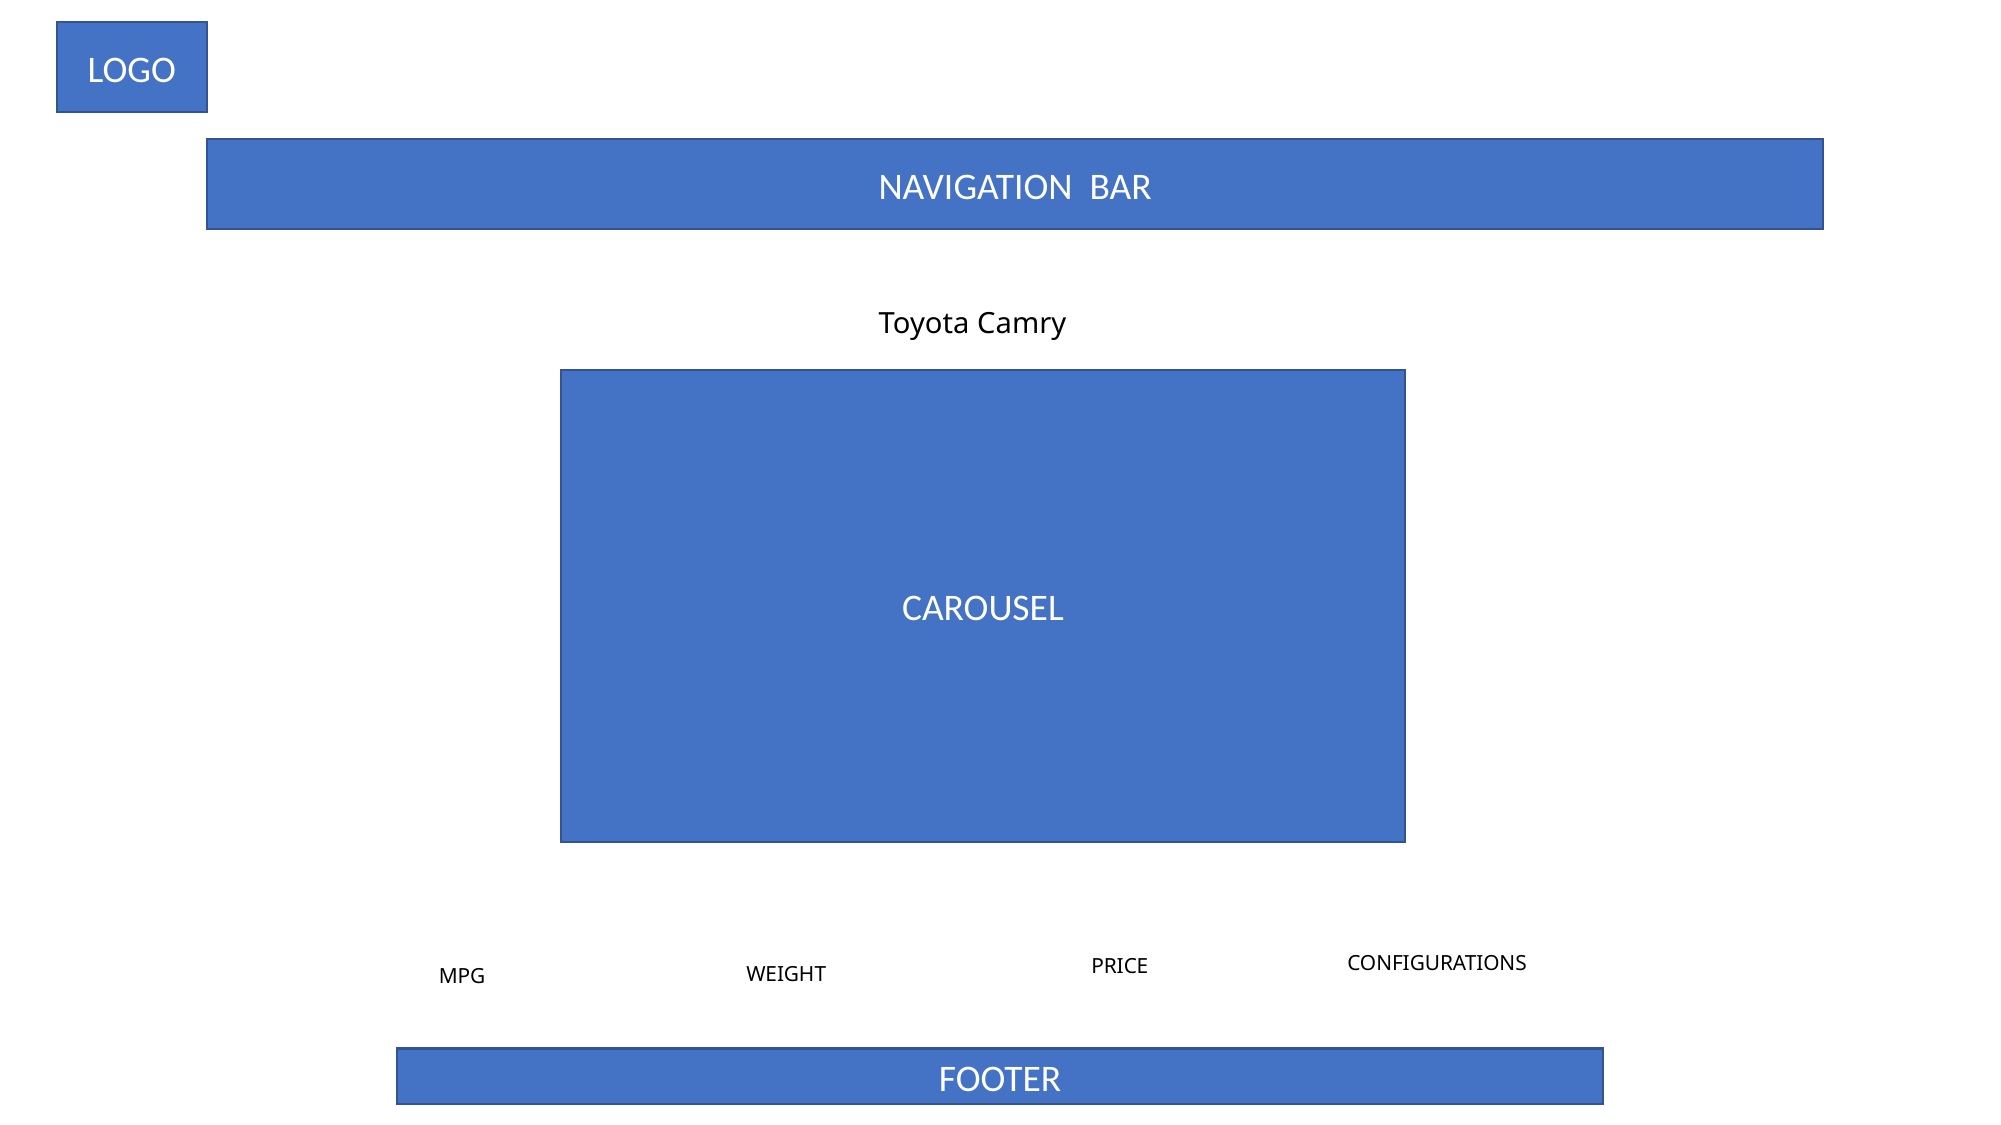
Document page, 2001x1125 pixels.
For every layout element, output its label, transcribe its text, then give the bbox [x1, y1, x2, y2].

text_box MPG [423, 955, 500, 996]
text_box NAVIGATION BAR [206, 138, 1824, 230]
text_box FOOTER [396, 1047, 1604, 1105]
text_box WEIGHT [731, 953, 841, 994]
text_box CONFIGURATIONS [1332, 942, 1542, 982]
text_box LOGO [56, 21, 208, 113]
title t [249, 230, 1750, 576]
text_box PRICE [1076, 945, 1164, 986]
text_box CAROUSEL [560, 369, 1406, 843]
text_box Toyota Camry [864, 297, 1082, 347]
